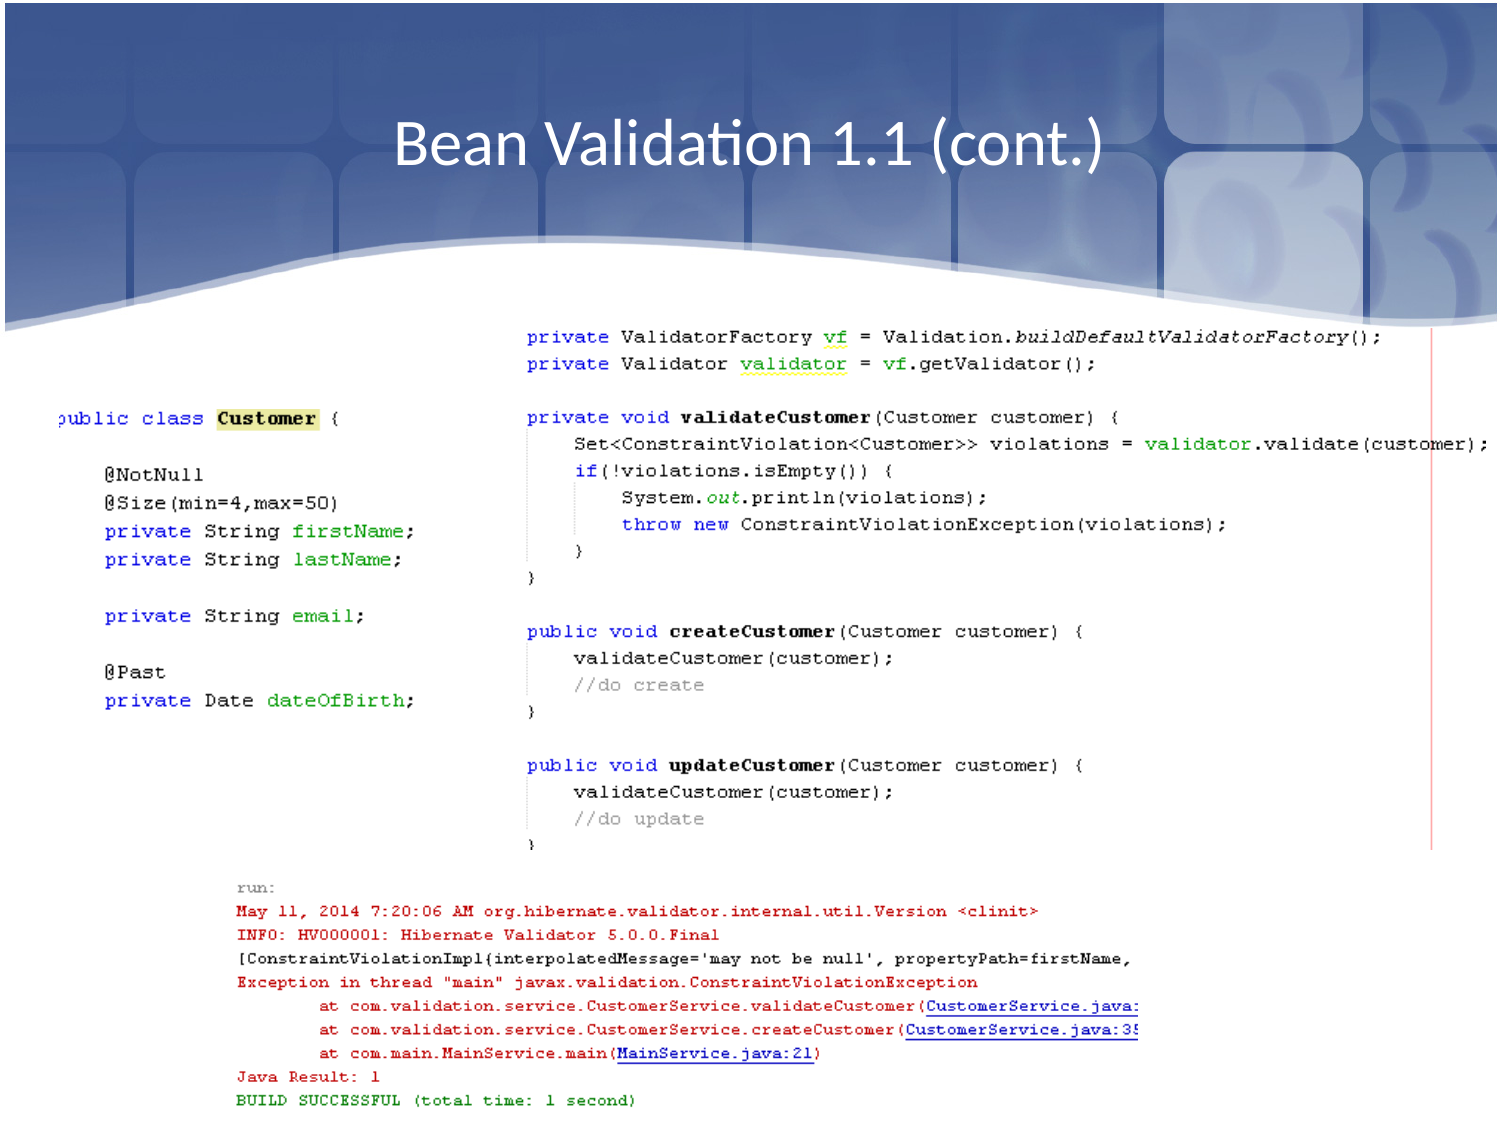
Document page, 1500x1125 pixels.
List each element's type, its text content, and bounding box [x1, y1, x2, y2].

picture [0, 0, 1500, 1125]
title Bean Validation 1.1 (cont.) [37, 44, 1463, 233]
